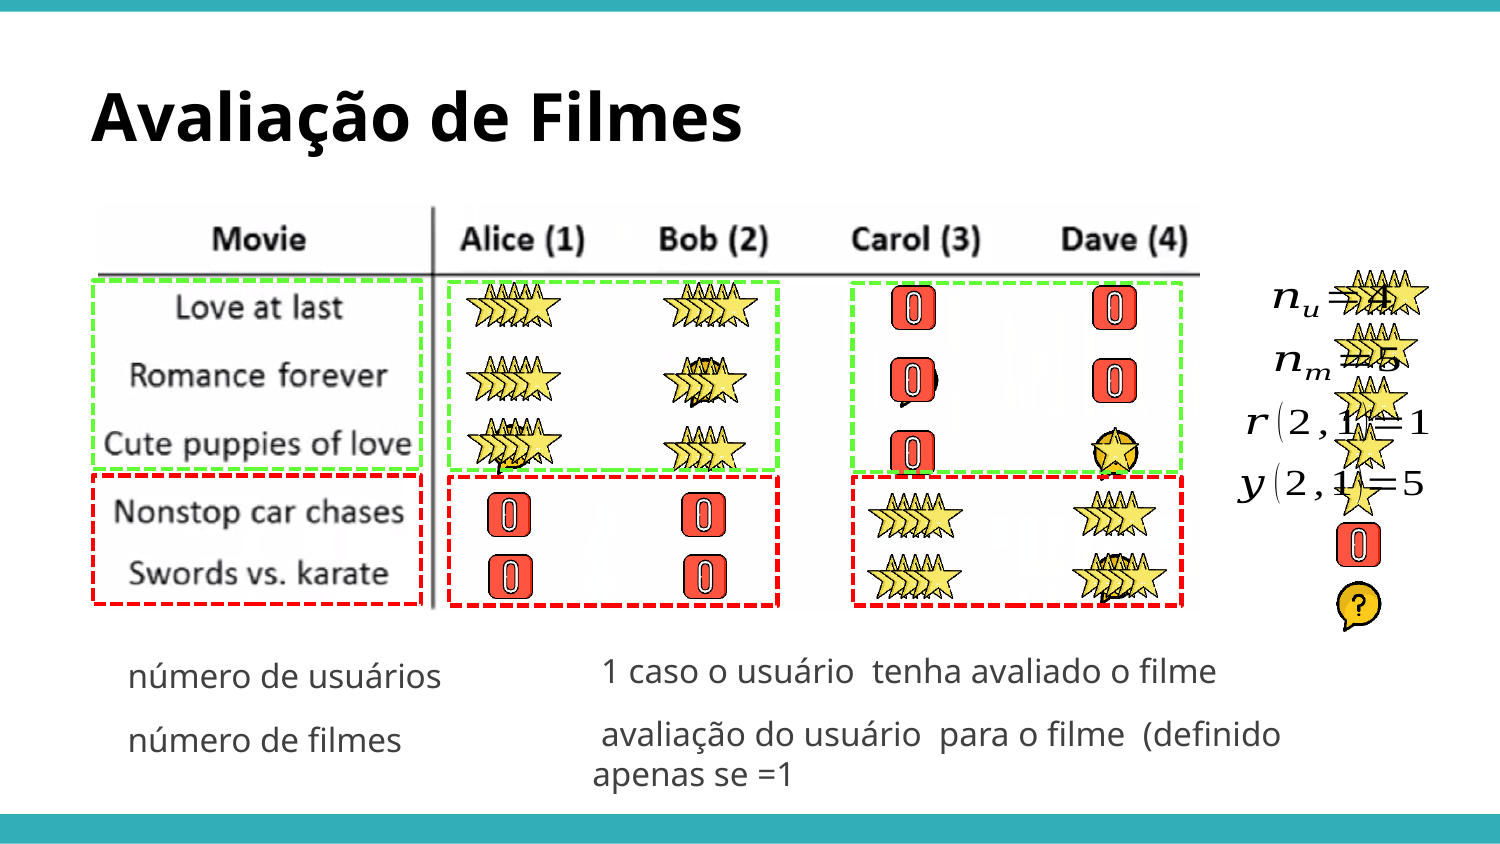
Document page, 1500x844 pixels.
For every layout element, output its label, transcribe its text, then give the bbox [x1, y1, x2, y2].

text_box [1072, 550, 1167, 599]
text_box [662, 424, 746, 473]
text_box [662, 280, 758, 329]
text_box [1334, 429, 1394, 470]
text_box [1334, 267, 1429, 316]
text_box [1334, 374, 1408, 423]
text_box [467, 416, 562, 465]
picture [1336, 522, 1381, 568]
picture [1334, 470, 1383, 517]
text_box Avaliação de Filmes [76, 67, 1105, 162]
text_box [867, 552, 963, 601]
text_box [1072, 489, 1156, 537]
picture [1333, 581, 1384, 632]
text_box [466, 280, 561, 329]
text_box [466, 354, 561, 403]
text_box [1334, 323, 1418, 369]
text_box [867, 490, 963, 539]
picture [98, 202, 1200, 612]
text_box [663, 355, 747, 404]
